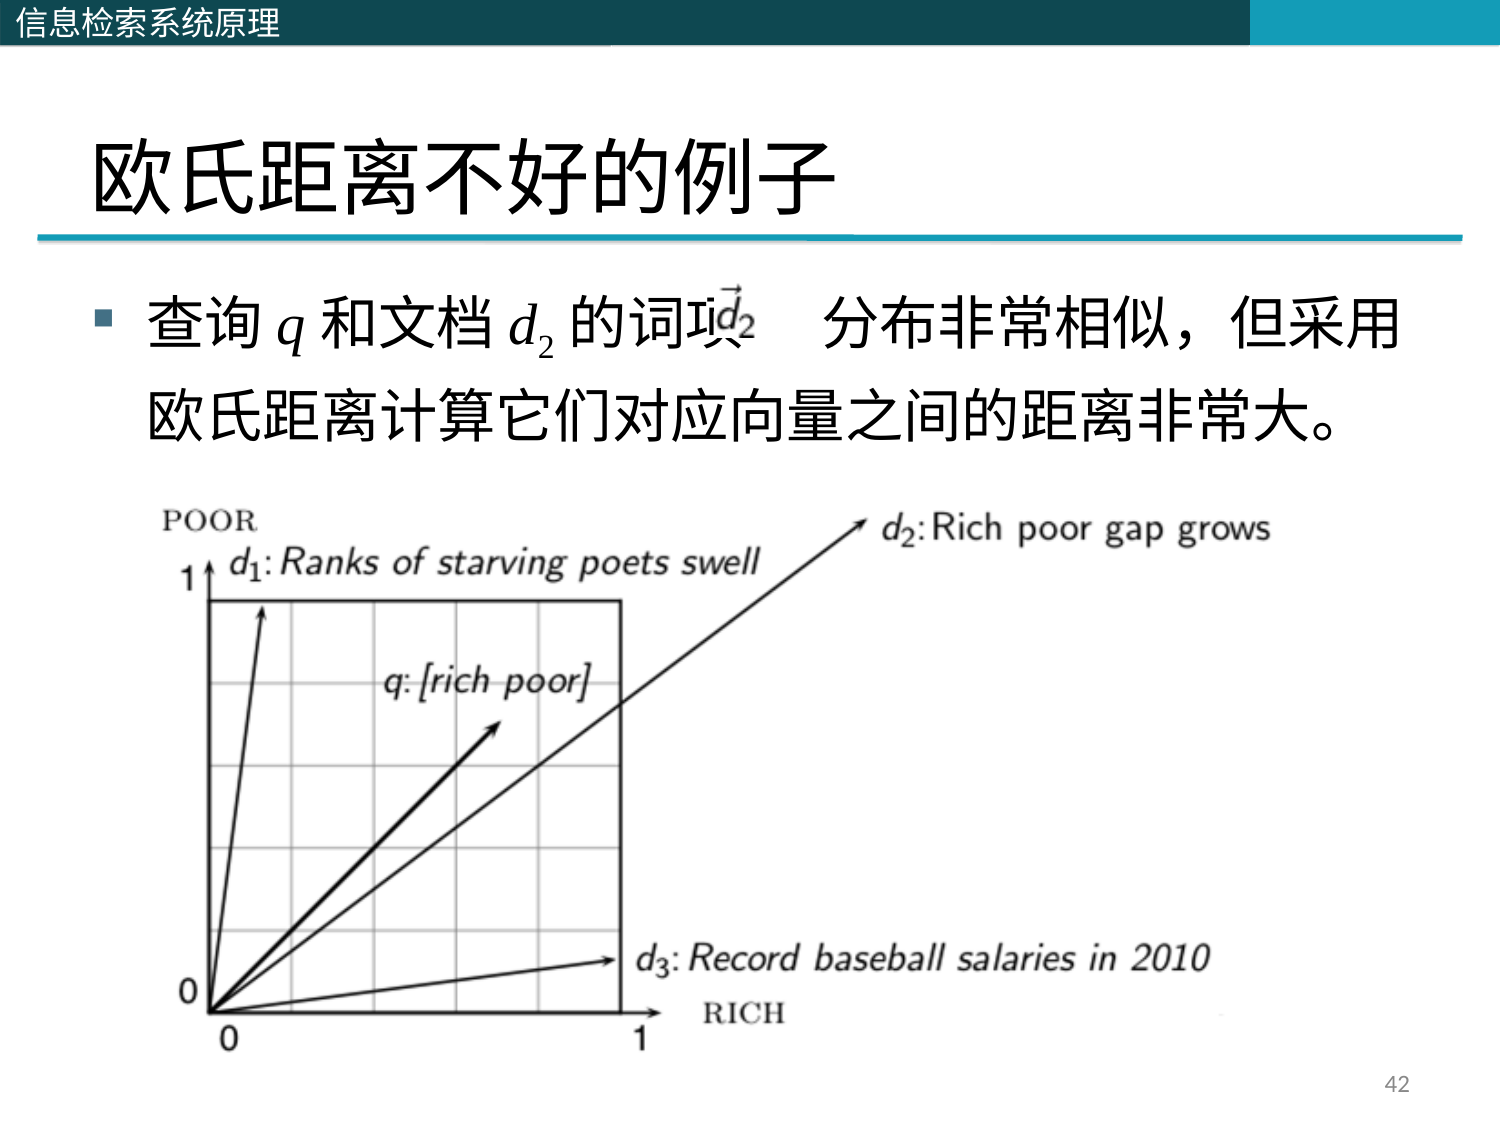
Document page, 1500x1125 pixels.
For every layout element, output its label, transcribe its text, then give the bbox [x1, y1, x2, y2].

list 查询q和文档d2的词项 分布非常相似，但采用欧氏距离计算它们对应向量之间的距离非常大。 [75, 262, 1425, 1075]
picture [714, 278, 760, 339]
slide_number 42 [1074, 1062, 1425, 1103]
picture [147, 491, 1332, 1059]
title 欧氏距离不好的例子 [75, 45, 1425, 233]
